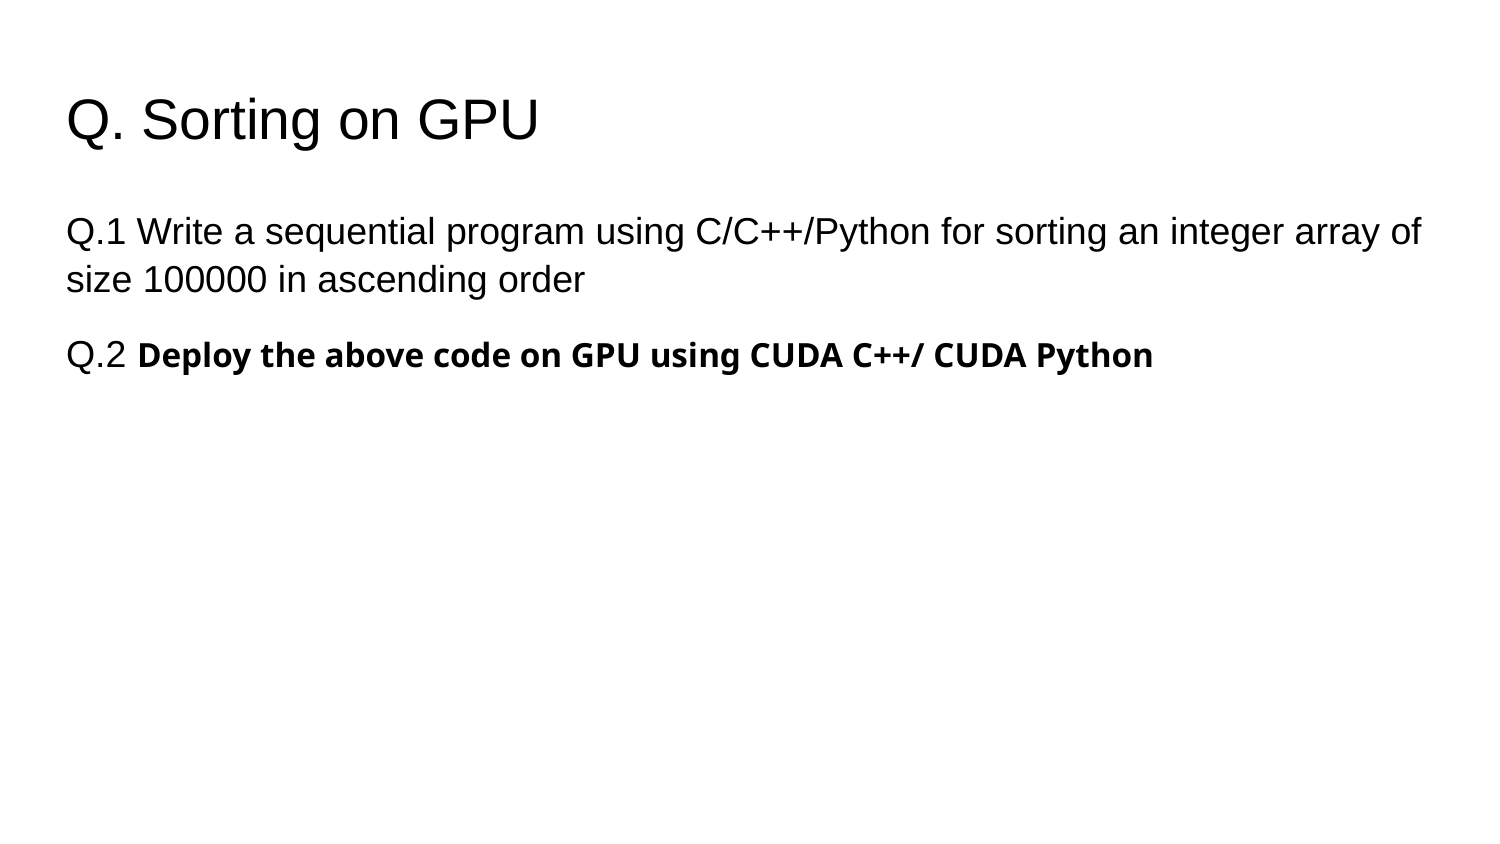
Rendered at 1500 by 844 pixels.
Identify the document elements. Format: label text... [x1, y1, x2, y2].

list Q.1 Write a sequential program using C/C++/Python for sorting an integer array of size 100000 in ascending order Q.2 Deploy the above code on GPU using CUDA C++/ CUDA Python [51, 189, 1449, 750]
title Q. Sorting on GPU [51, 72, 1449, 167]
